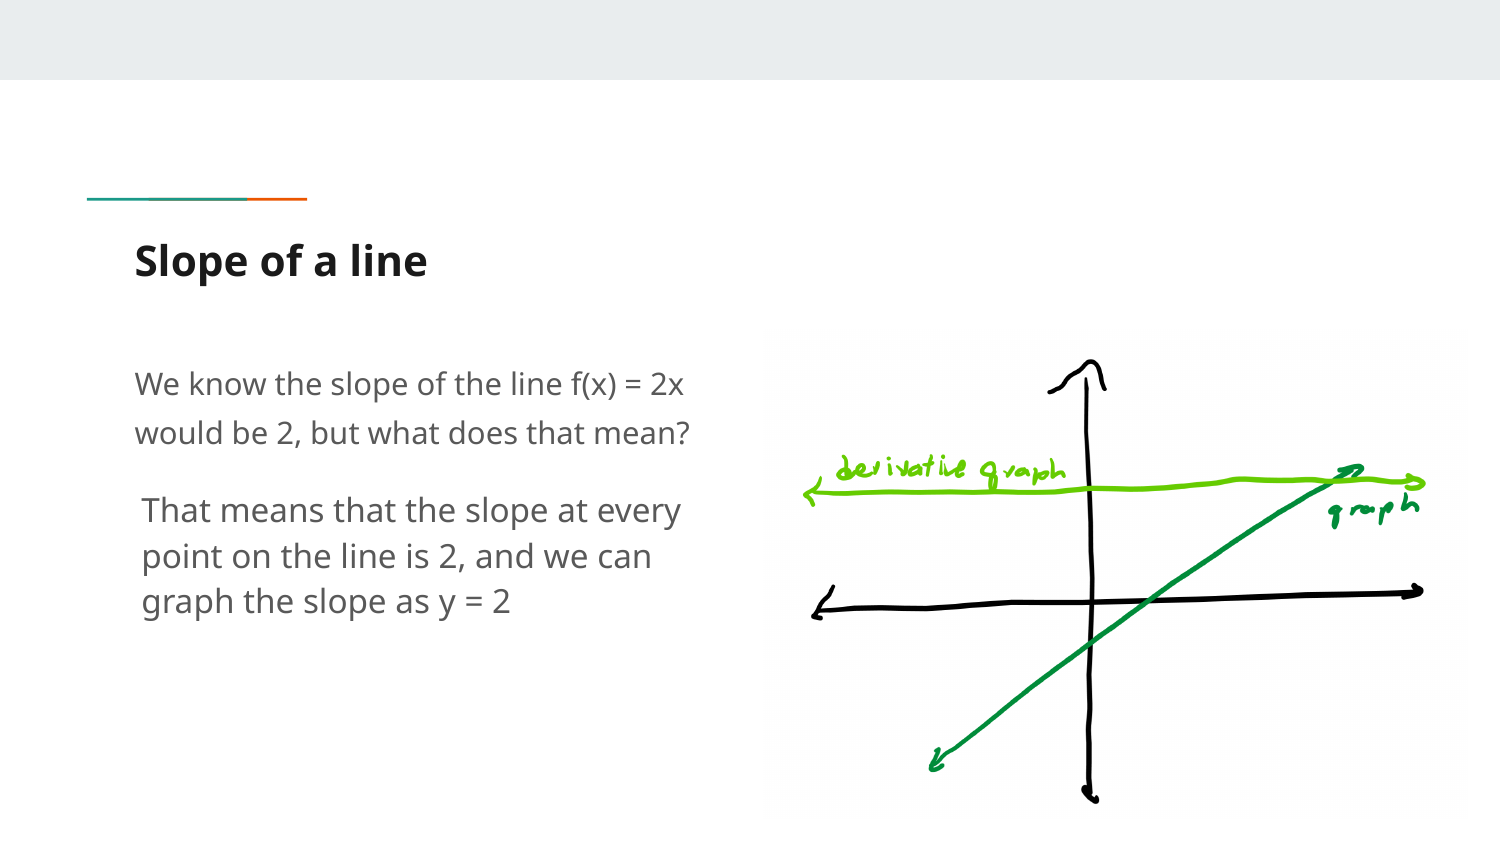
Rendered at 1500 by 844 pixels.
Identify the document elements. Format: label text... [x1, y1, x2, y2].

picture [763, 328, 1469, 819]
title Slope of a line [119, 216, 1381, 305]
text_box That means that the slope at every point on the line is 2, and we can graph the slope as y = 2 [126, 467, 706, 636]
list We know the slope of the line f(x) = 2x would be 2, but what does that mean? [119, 341, 739, 470]
